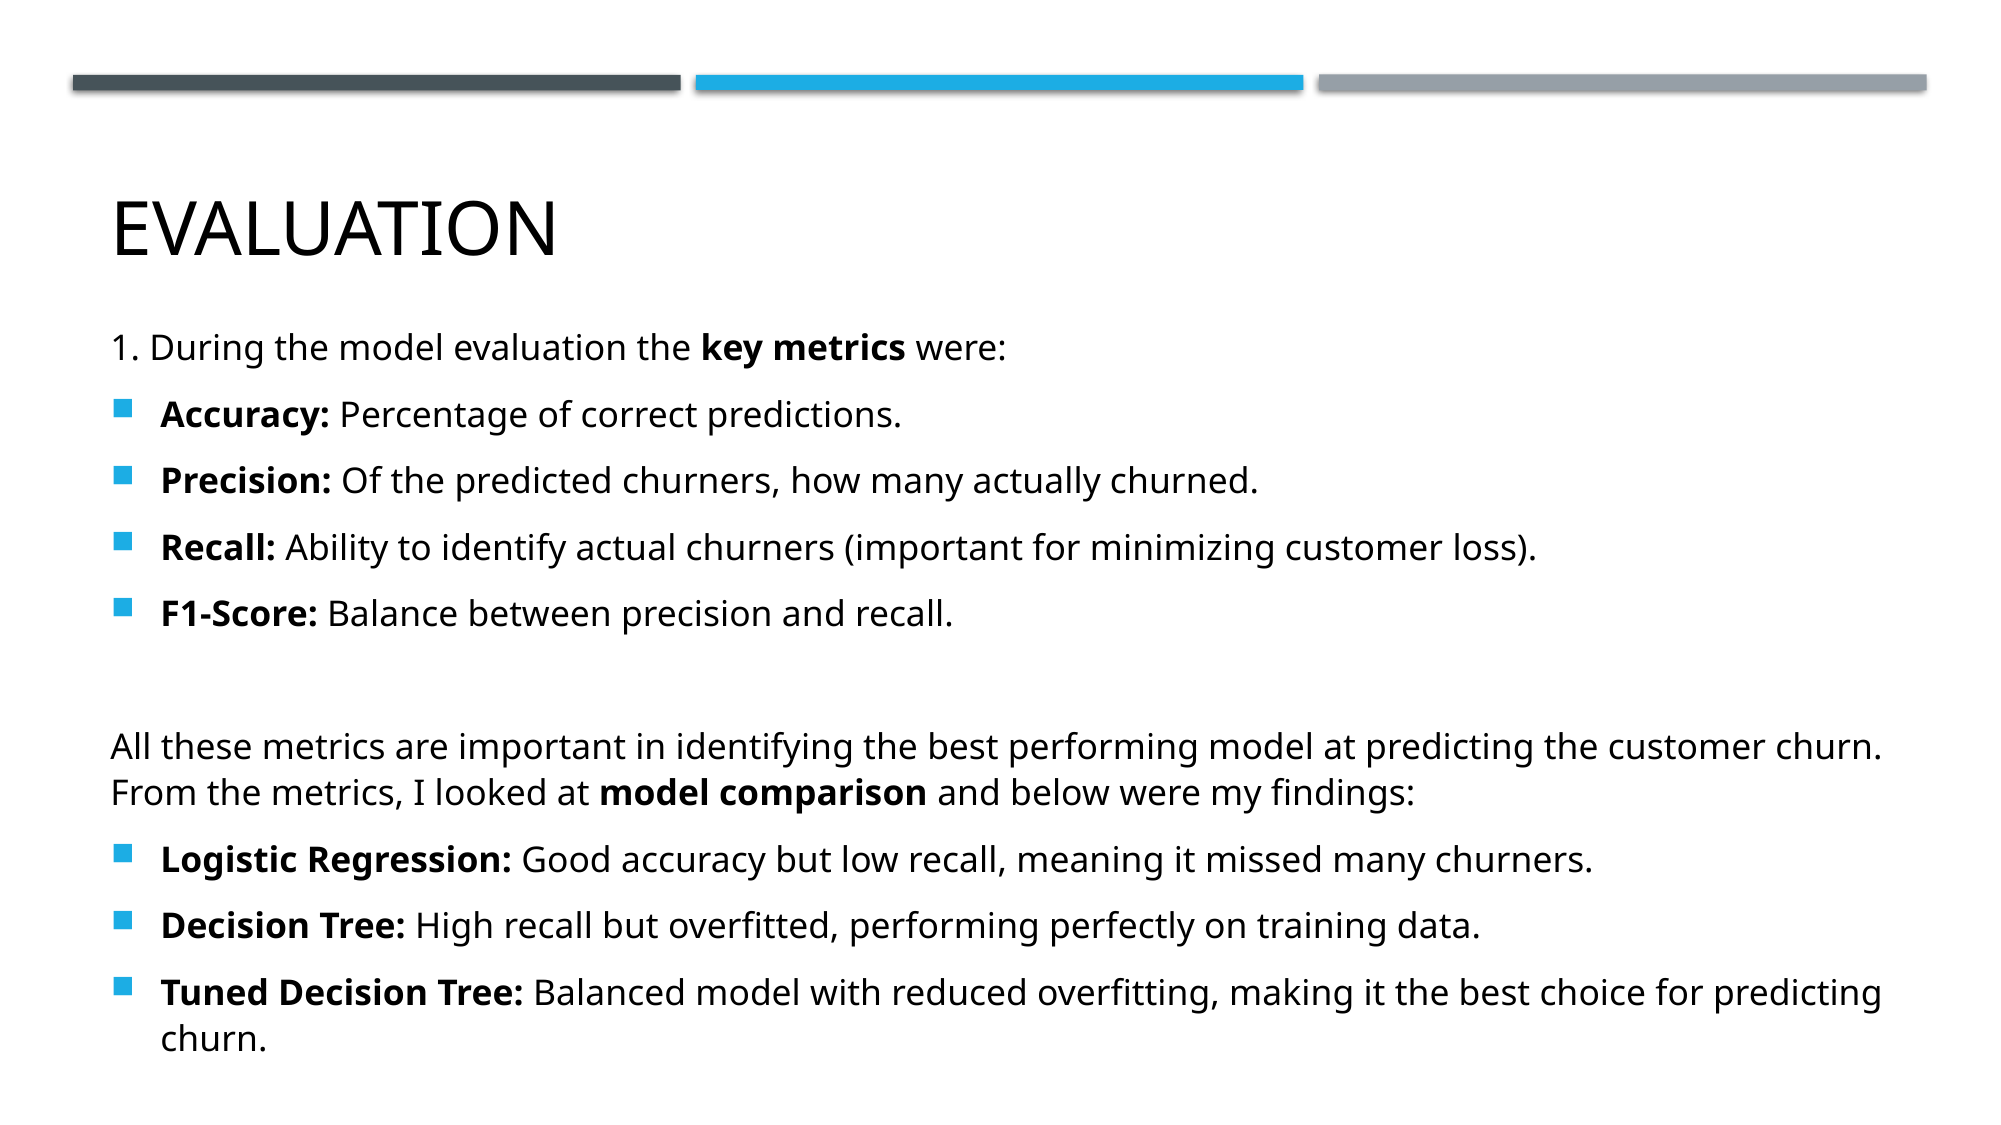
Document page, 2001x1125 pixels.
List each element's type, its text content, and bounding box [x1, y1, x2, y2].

title EVALUATION [95, 115, 1905, 278]
list 1. During the model evaluation the key metrics were: Accuracy: Percentage of correct predictions. Precision: Of the predicted churners, how many actually churned. Recall: Ability to identify actual churners (important for minimizing customer loss). F1-Score: Balance between precision and recall. All these metrics are important in identifying the best performing model at predicting the customer churn. From the metrics, I looked at model comparison and below were my findings: Logistic Regression: Good accuracy but low recall, meaning it missed many churners. Decision Tree: High recall but overfitted, performing perfectly on training data. Tuned Decision Tree: Balanced model with reduced overfitting, making it the best choice for predicting churn. [95, 310, 1905, 1070]
